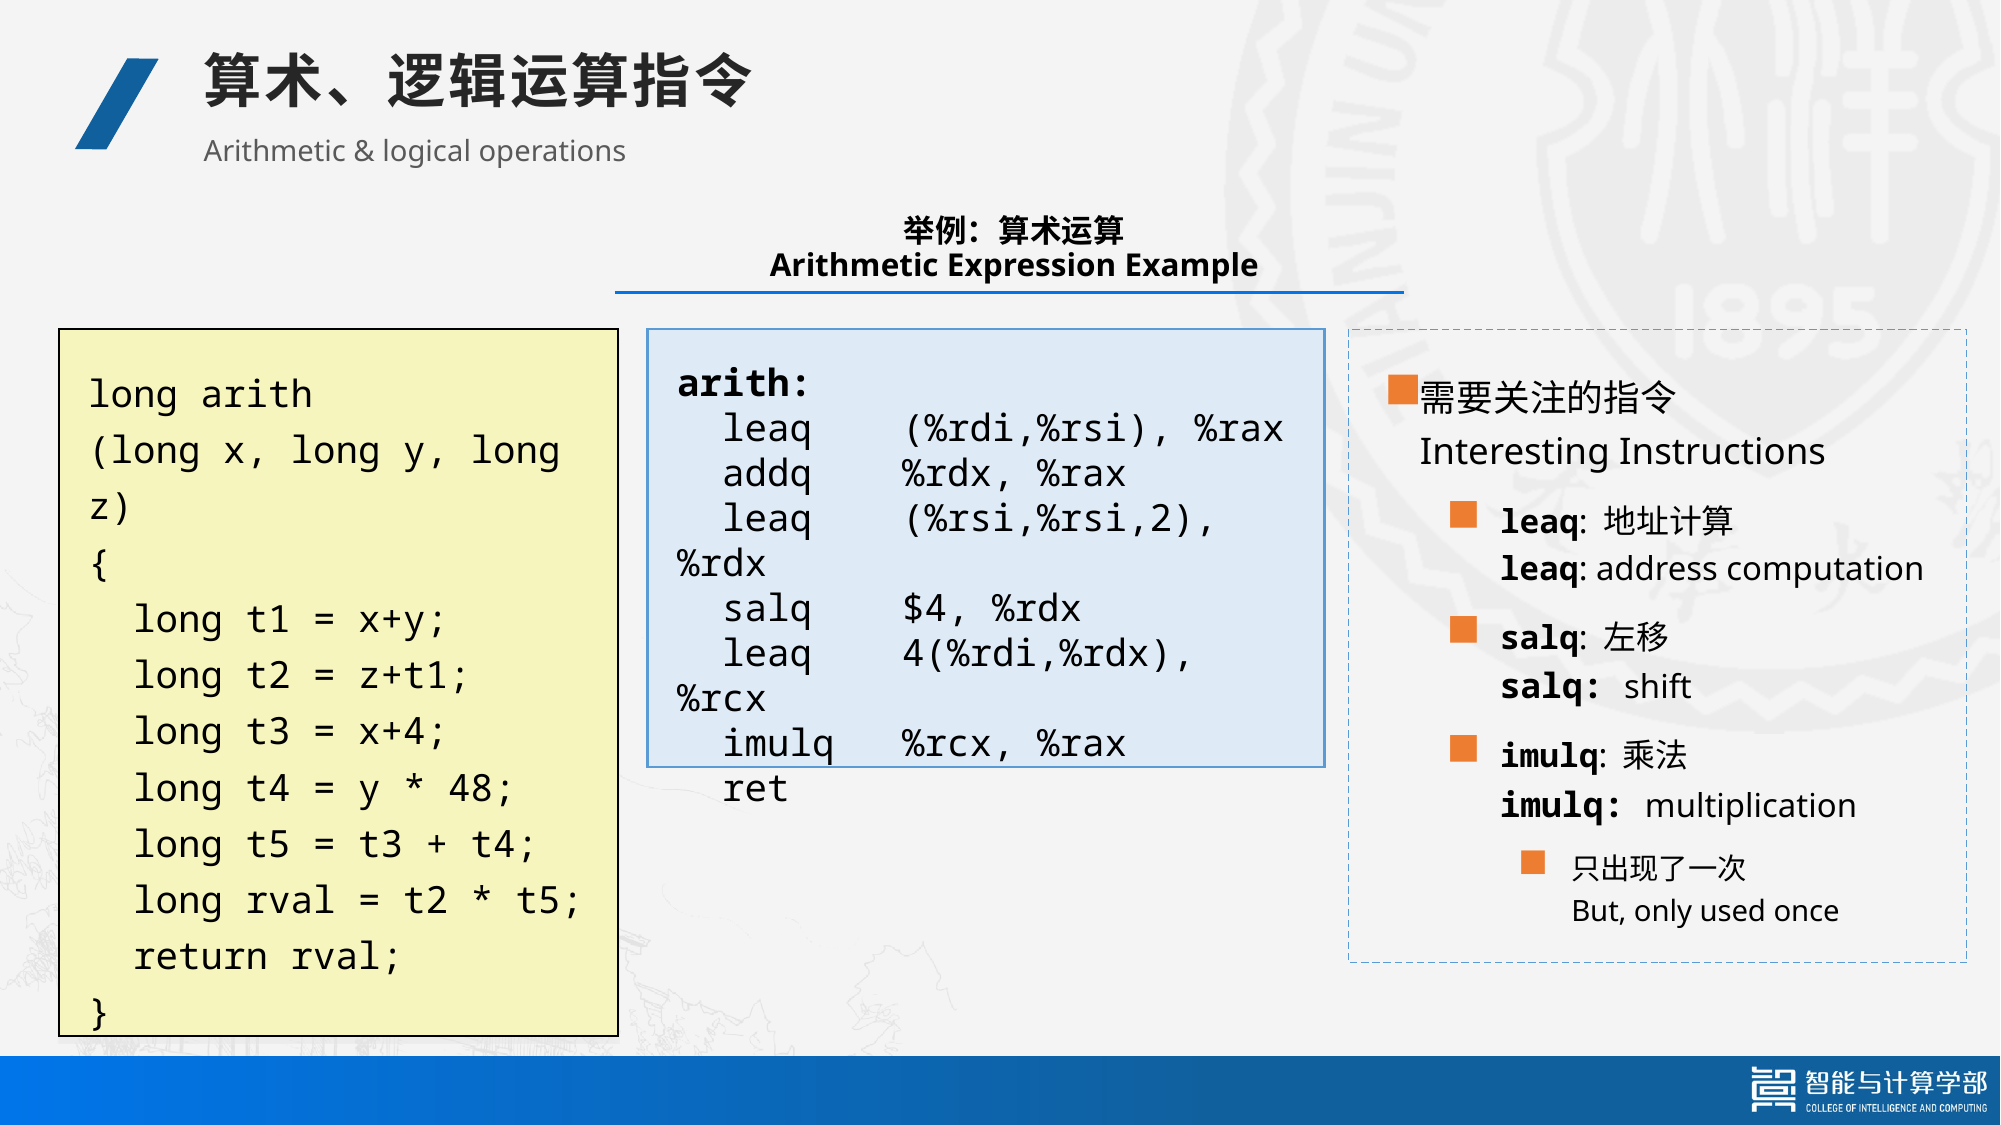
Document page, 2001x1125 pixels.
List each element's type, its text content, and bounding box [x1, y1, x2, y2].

picture [1741, 1056, 1999, 1125]
list 需要关注的指令 Interesting Instructions leaq: 地址计算 leaq: address computation salq: 左移 salq: shift imulq: 乘法 imulq: multiplication 只出现了一次 But, only used once [1348, 329, 1967, 963]
text_box long arith (long x, long y, long z) { long t1 = x+y; long t2 = z+t1; long t3 = x+4; long t4 = y * 48; long t5 = t3 + t4; long rval = t2 * t5; return rval; } [58, 329, 619, 1036]
text_box arith: leaq (%rdi,%rsi), %rax addq %rdx, %rax leaq (%rsi,%rsi,2), %rdx salq $4, %rdx leaq 4(%rdi,%rdx), %rcx imulq %rcx, %rax ret [647, 329, 1325, 768]
title 举例：算术运算 Arithmetic Expression Example [167, 207, 1861, 291]
list 算术、逻辑运算指令 [188, 45, 1326, 124]
list Arithmetic & logical operations [188, 128, 893, 192]
